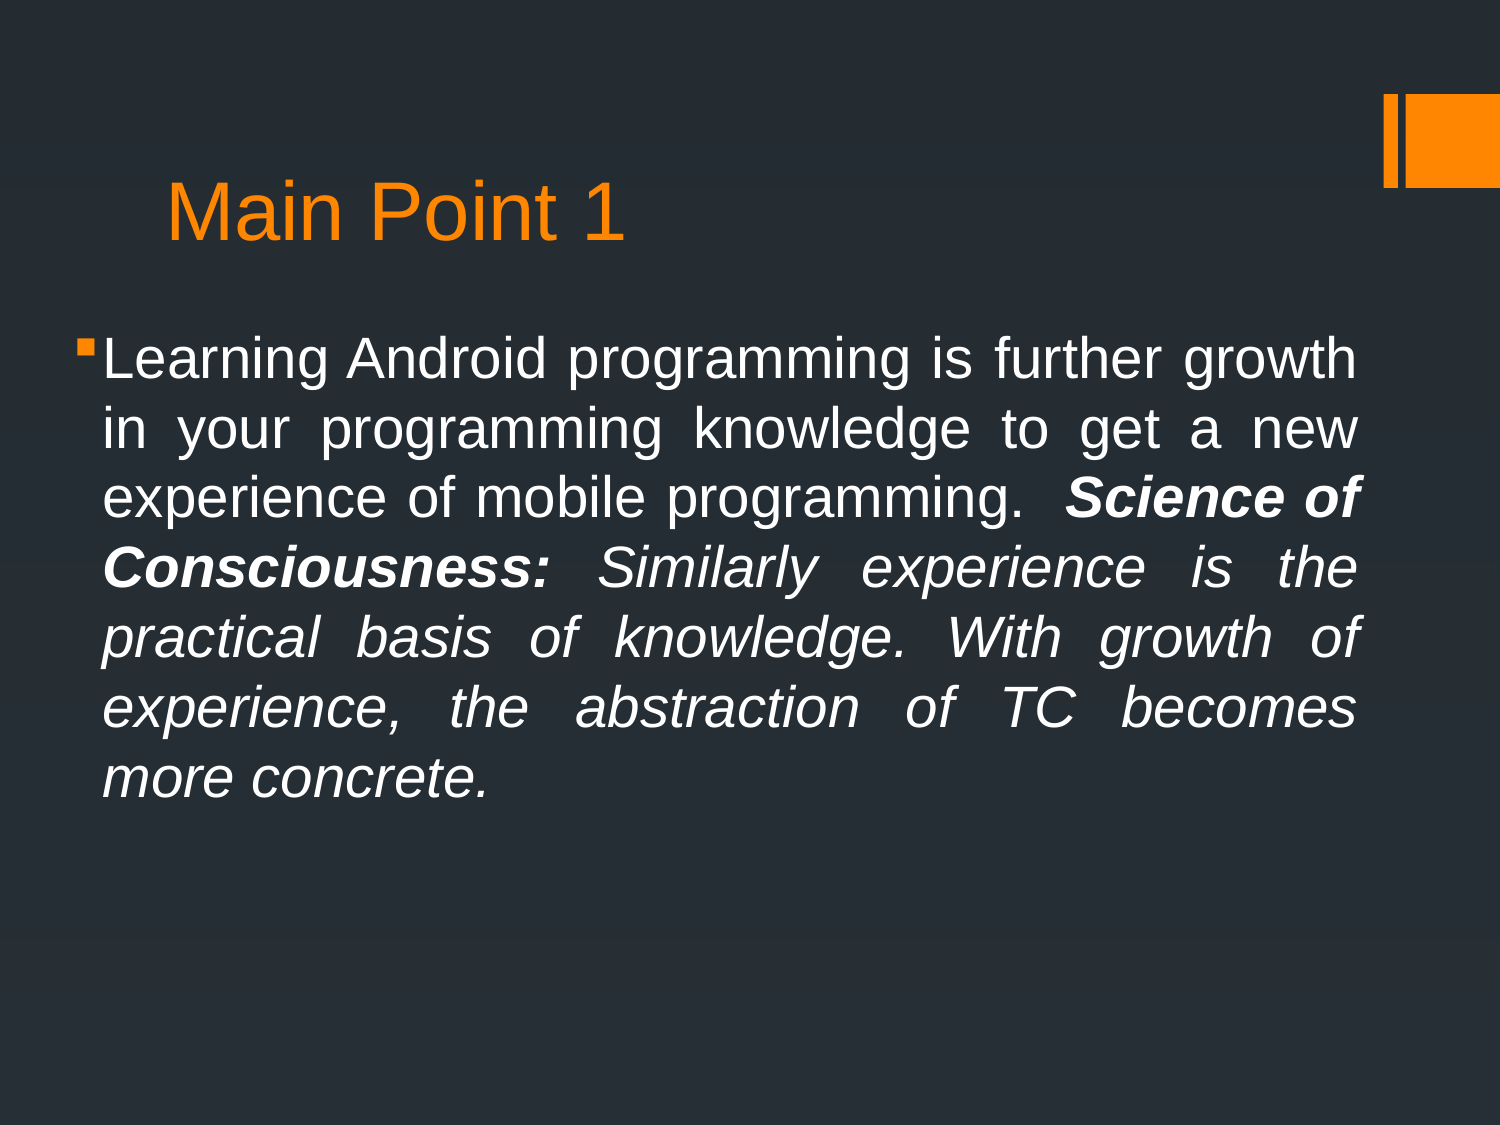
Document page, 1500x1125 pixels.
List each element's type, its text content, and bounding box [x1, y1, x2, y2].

list Learning Android programming is further growth in your programming knowledge to get a new experience of mobile programming. Science of Consciousness: Similarly experience is the practical basis of knowledge. With growth of experience, the abstraction of TC becomes more concrete. [50, 312, 1375, 1035]
title Main Point 1 [150, 75, 1350, 265]
